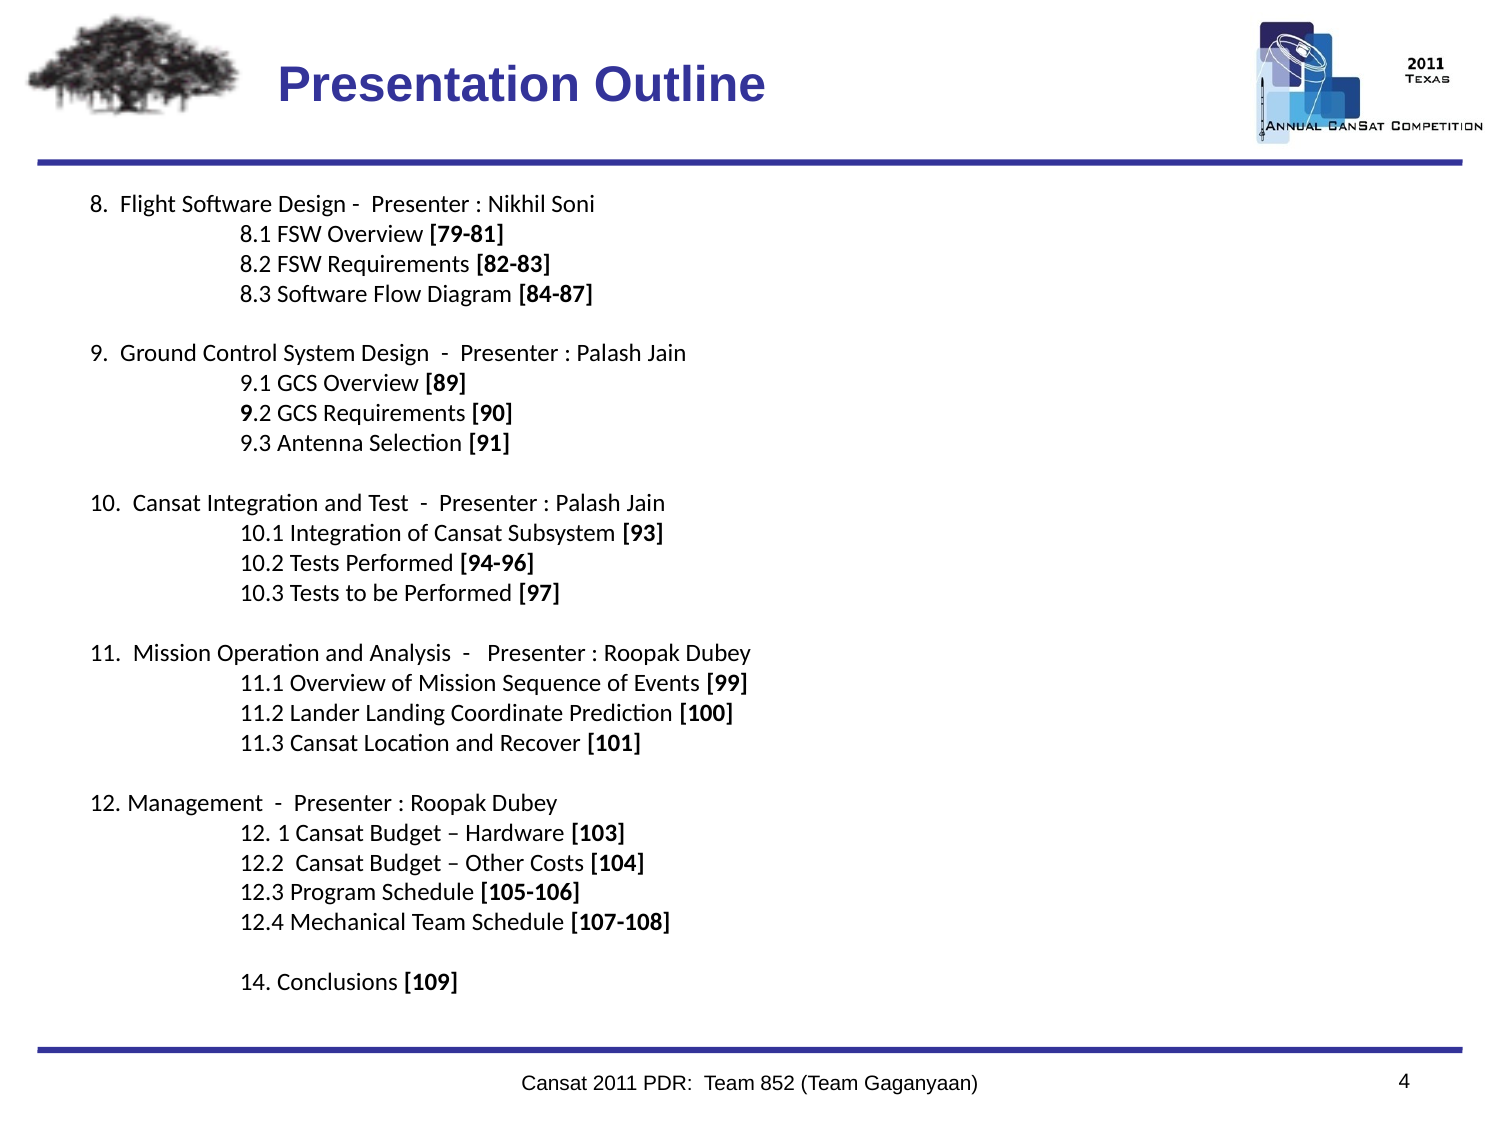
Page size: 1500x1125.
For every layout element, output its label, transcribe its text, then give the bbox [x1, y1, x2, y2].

footer Cansat 2011 PDR: Team 852 (Team Gaganyaan) [449, 1063, 1051, 1103]
picture [0, 12, 270, 151]
slide_number 4 [1312, 1063, 1426, 1101]
picture [1250, 12, 1488, 150]
text_box 8. Flight Software Design - Presenter : Nikhil Soni 8.1 FSW Overview [79-81] 8.2 FSW Requirements [82-83] 8.3 Software Flow Diagram [84-87] 9. Ground Control System Design - Presenter : Palash Jain 9.1 GCS Overview [89] 9.2 GCS Requirements [90] 9.3 Antenna Selection [91] 10. Cansat Integration and Test - Presenter : Palash Jain 10.1 Integration of Cansat Subsystem [93] 10.2 Tests Performed [94-96] 10.3 Tests to be Performed [97] 11. Mission Operation and Analysis - Presenter : Roopak Dubey 11.1 Overview of Mission Sequence of Events [99] 11.2 Lander Landing Coordinate Prediction [100] 11.3 Cansat Location and Recover [101] Management - Presenter : Roopak Dubey 1 Cansat Budget – Hardware [103] 12.2 Cansat Budget – Other Costs [104] 12.3 Program Schedule [105-106] 12.4 Mechanical Team Schedule [107-108] 14. Conclusions [109] [74, 149, 1438, 1063]
title Presentation Outline [271, 12, 1238, 149]
